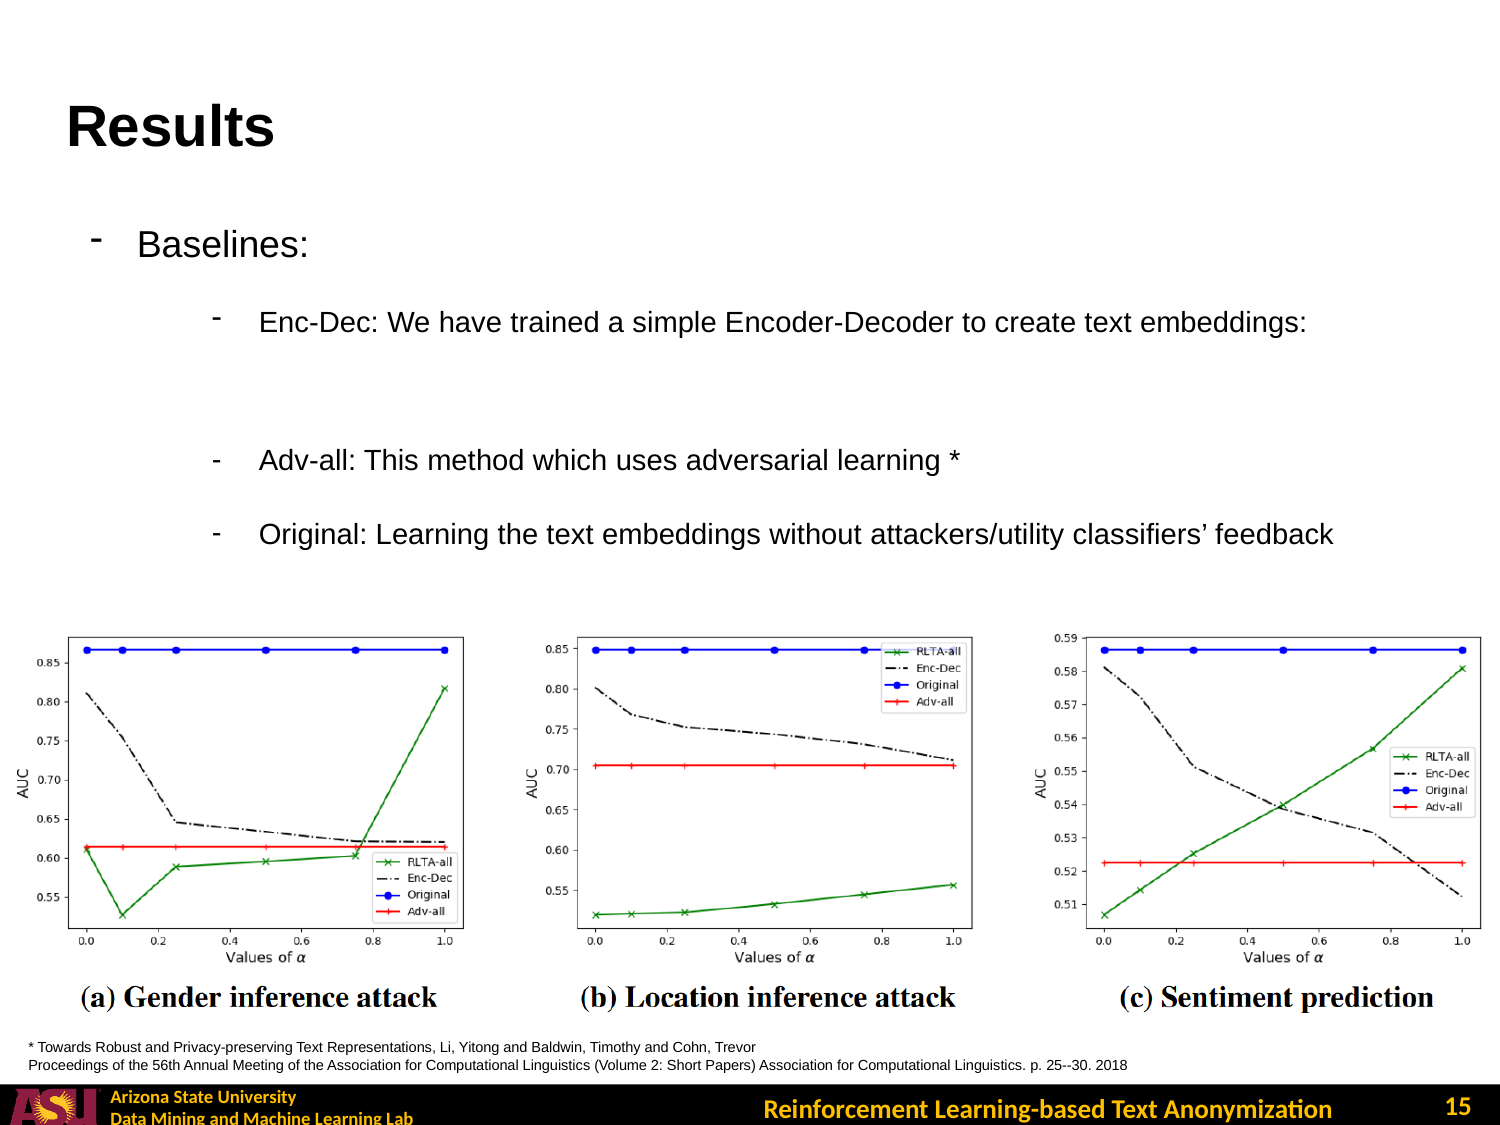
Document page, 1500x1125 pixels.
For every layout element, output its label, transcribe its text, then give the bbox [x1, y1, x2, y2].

picture [0, 1069, 120, 1125]
picture [0, 619, 1500, 1018]
title Results [51, 72, 1449, 167]
slide_number 15 [1416, 1081, 1500, 1125]
text_box * Towards Robust and Privacy-preserving Text Representations, Li, Yitong and Baldwin, Timothy and Cohn, Trevor Proceedings of the 56th Annual Meeting of the Association for Computational Linguistics (Volume 2: Short Papers) Association for Computational Linguistics. p. 25--30. 2018 [13, 1030, 1144, 1081]
